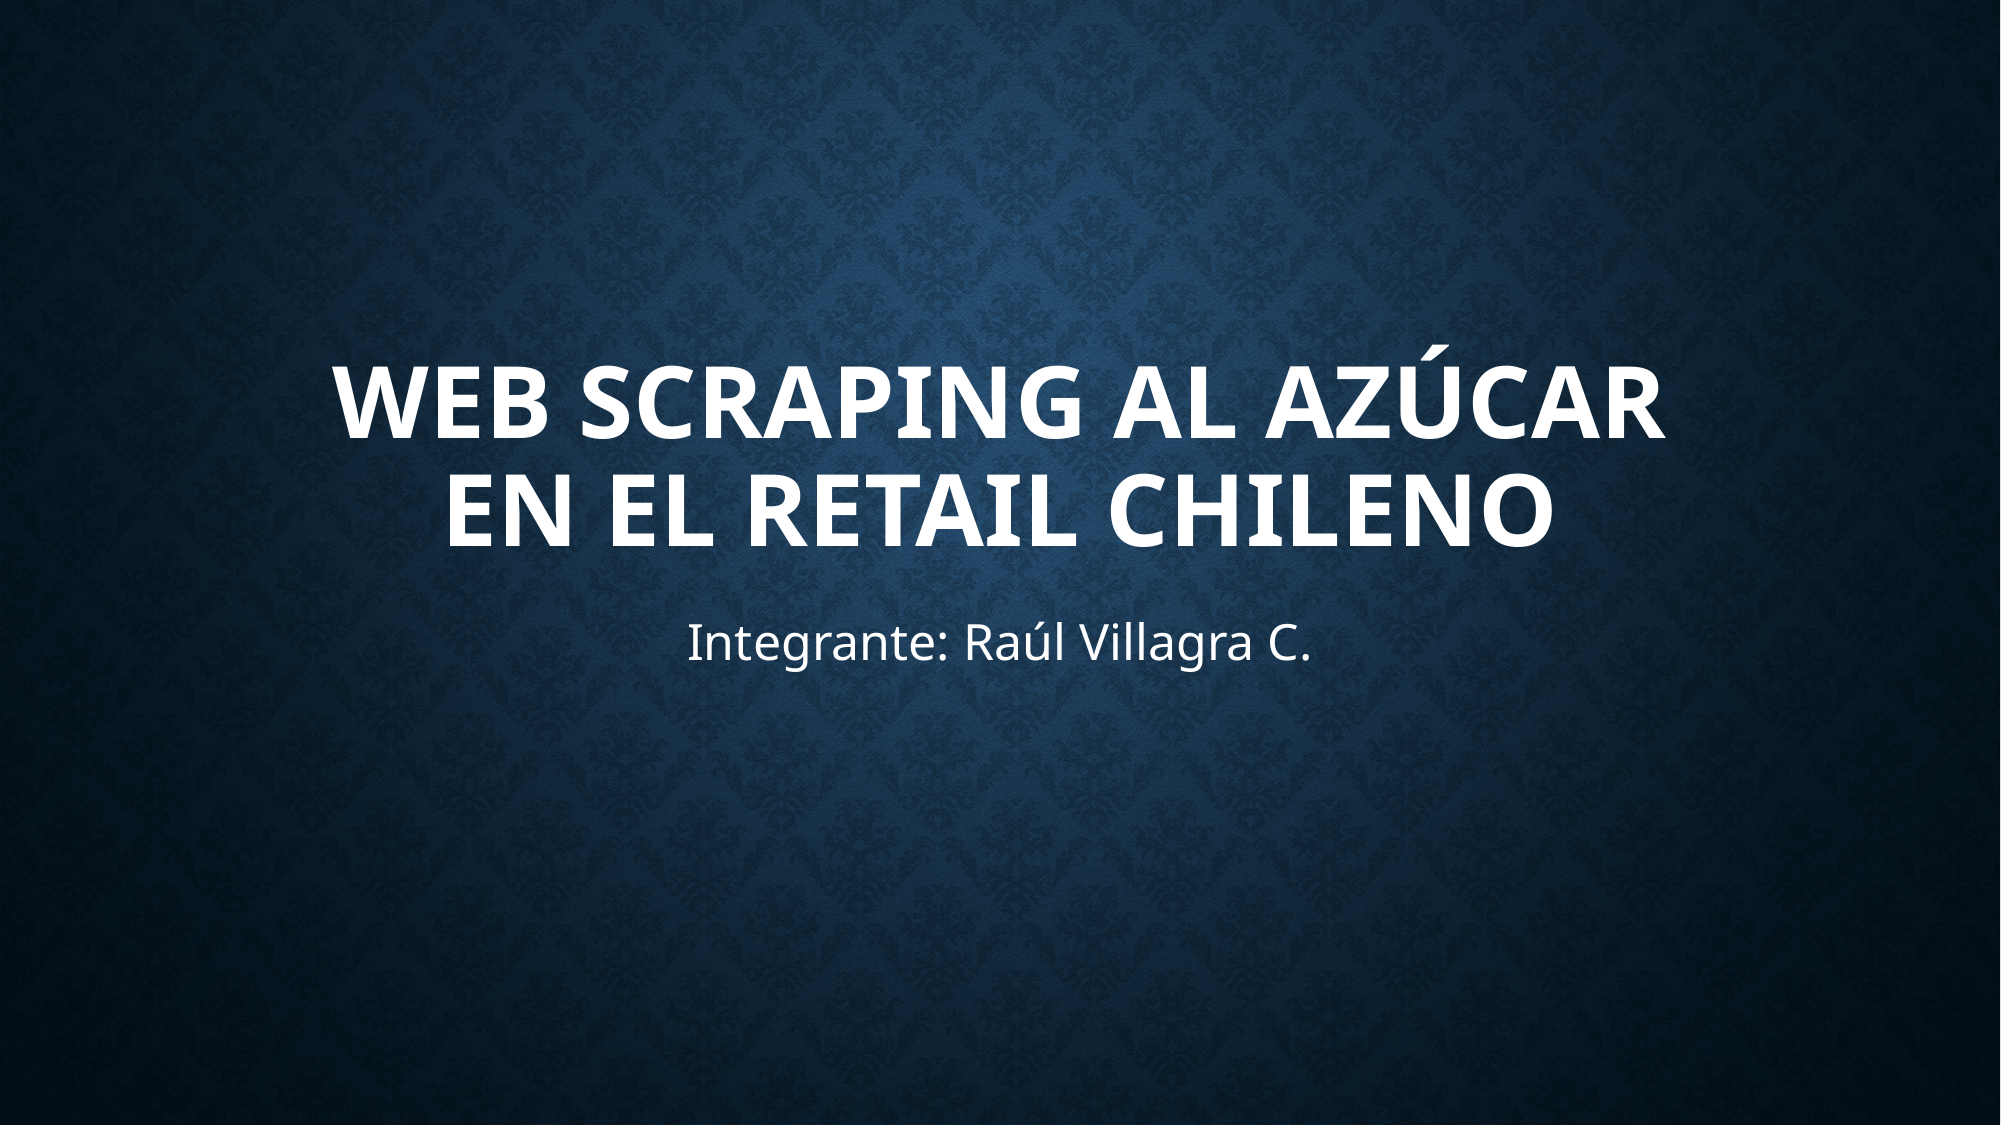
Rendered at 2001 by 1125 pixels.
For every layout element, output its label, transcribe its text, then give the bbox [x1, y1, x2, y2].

subtitle Integrante: Raúl Villagra C. [261, 590, 1739, 863]
title Web scraping al azúcar en el retail Chileno [261, 184, 1739, 576]
